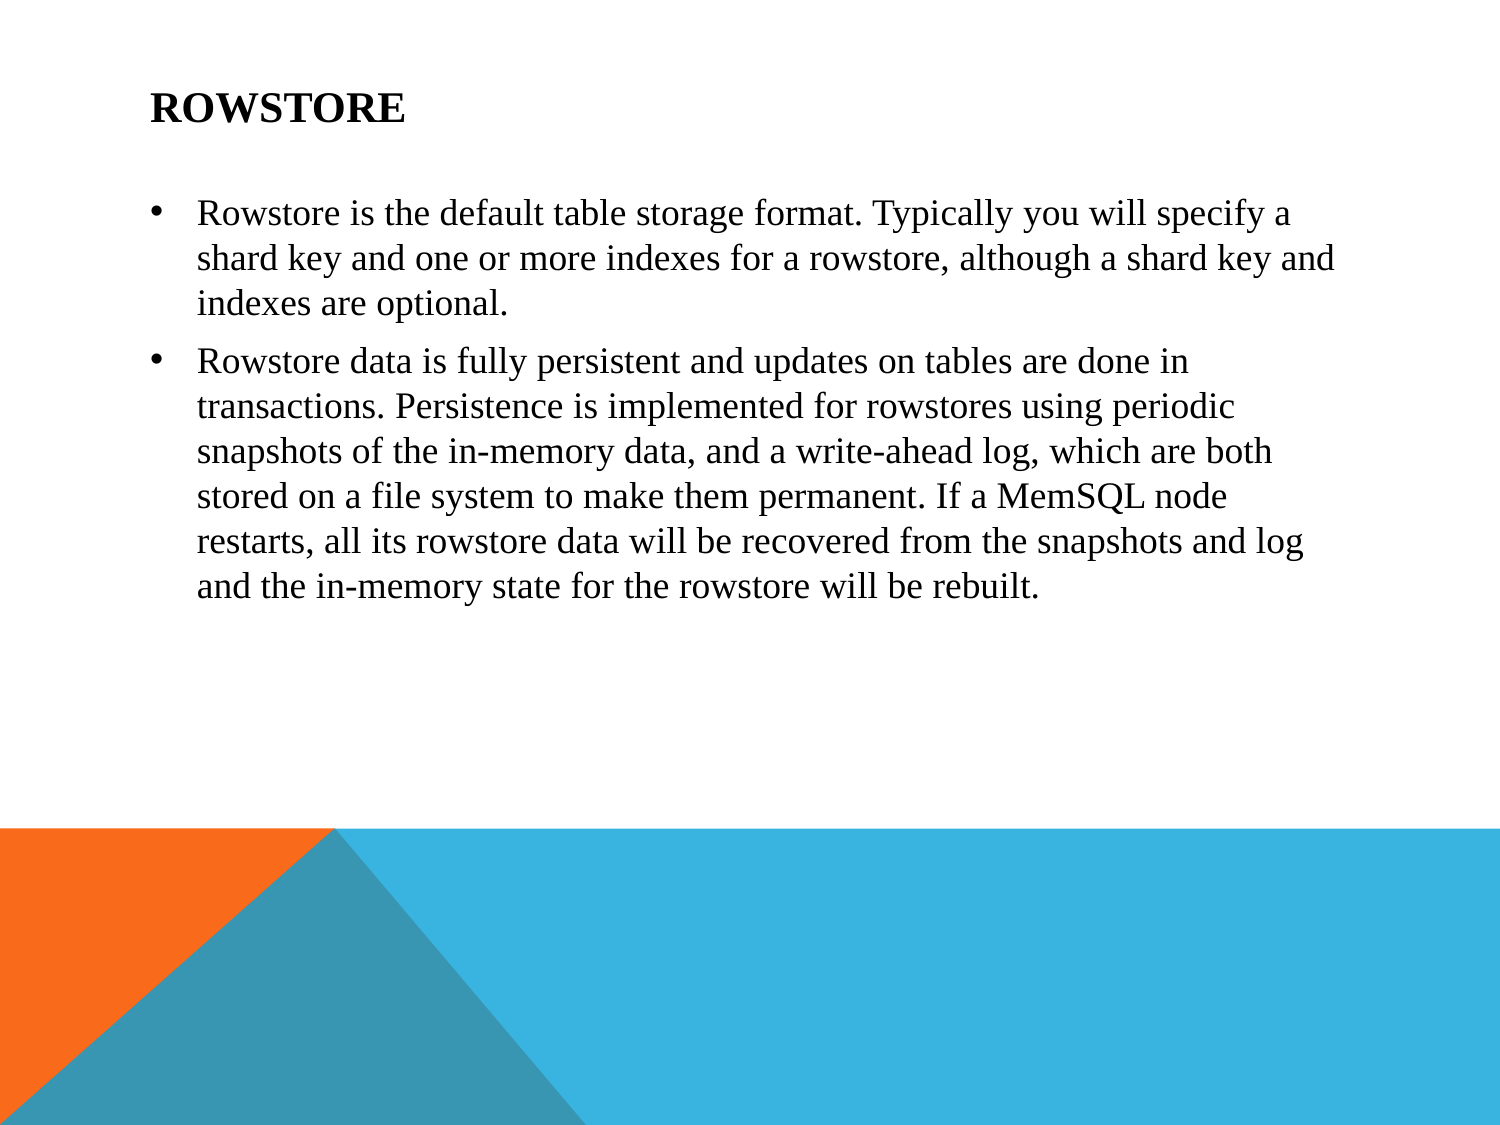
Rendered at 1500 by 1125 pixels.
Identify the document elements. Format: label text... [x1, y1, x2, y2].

list Rowstore is the default table storage format. Typically you will specify a shard key and one or more indexes for a rowstore, although a shard key and indexes are optional. Rowstore data is fully persistent and updates on tables are done in transactions. Persistence is implemented for rowstores using periodic snapshots of the in-memory data, and a write-ahead log, which are both stored on a file system to make them permanent. If a MemSQL node restarts, all its rowstore data will be recovered from the snapshots and log and the in-memory state for the rowstore will be rebuilt. [135, 180, 1369, 768]
title Rowstore [135, 60, 1369, 150]
